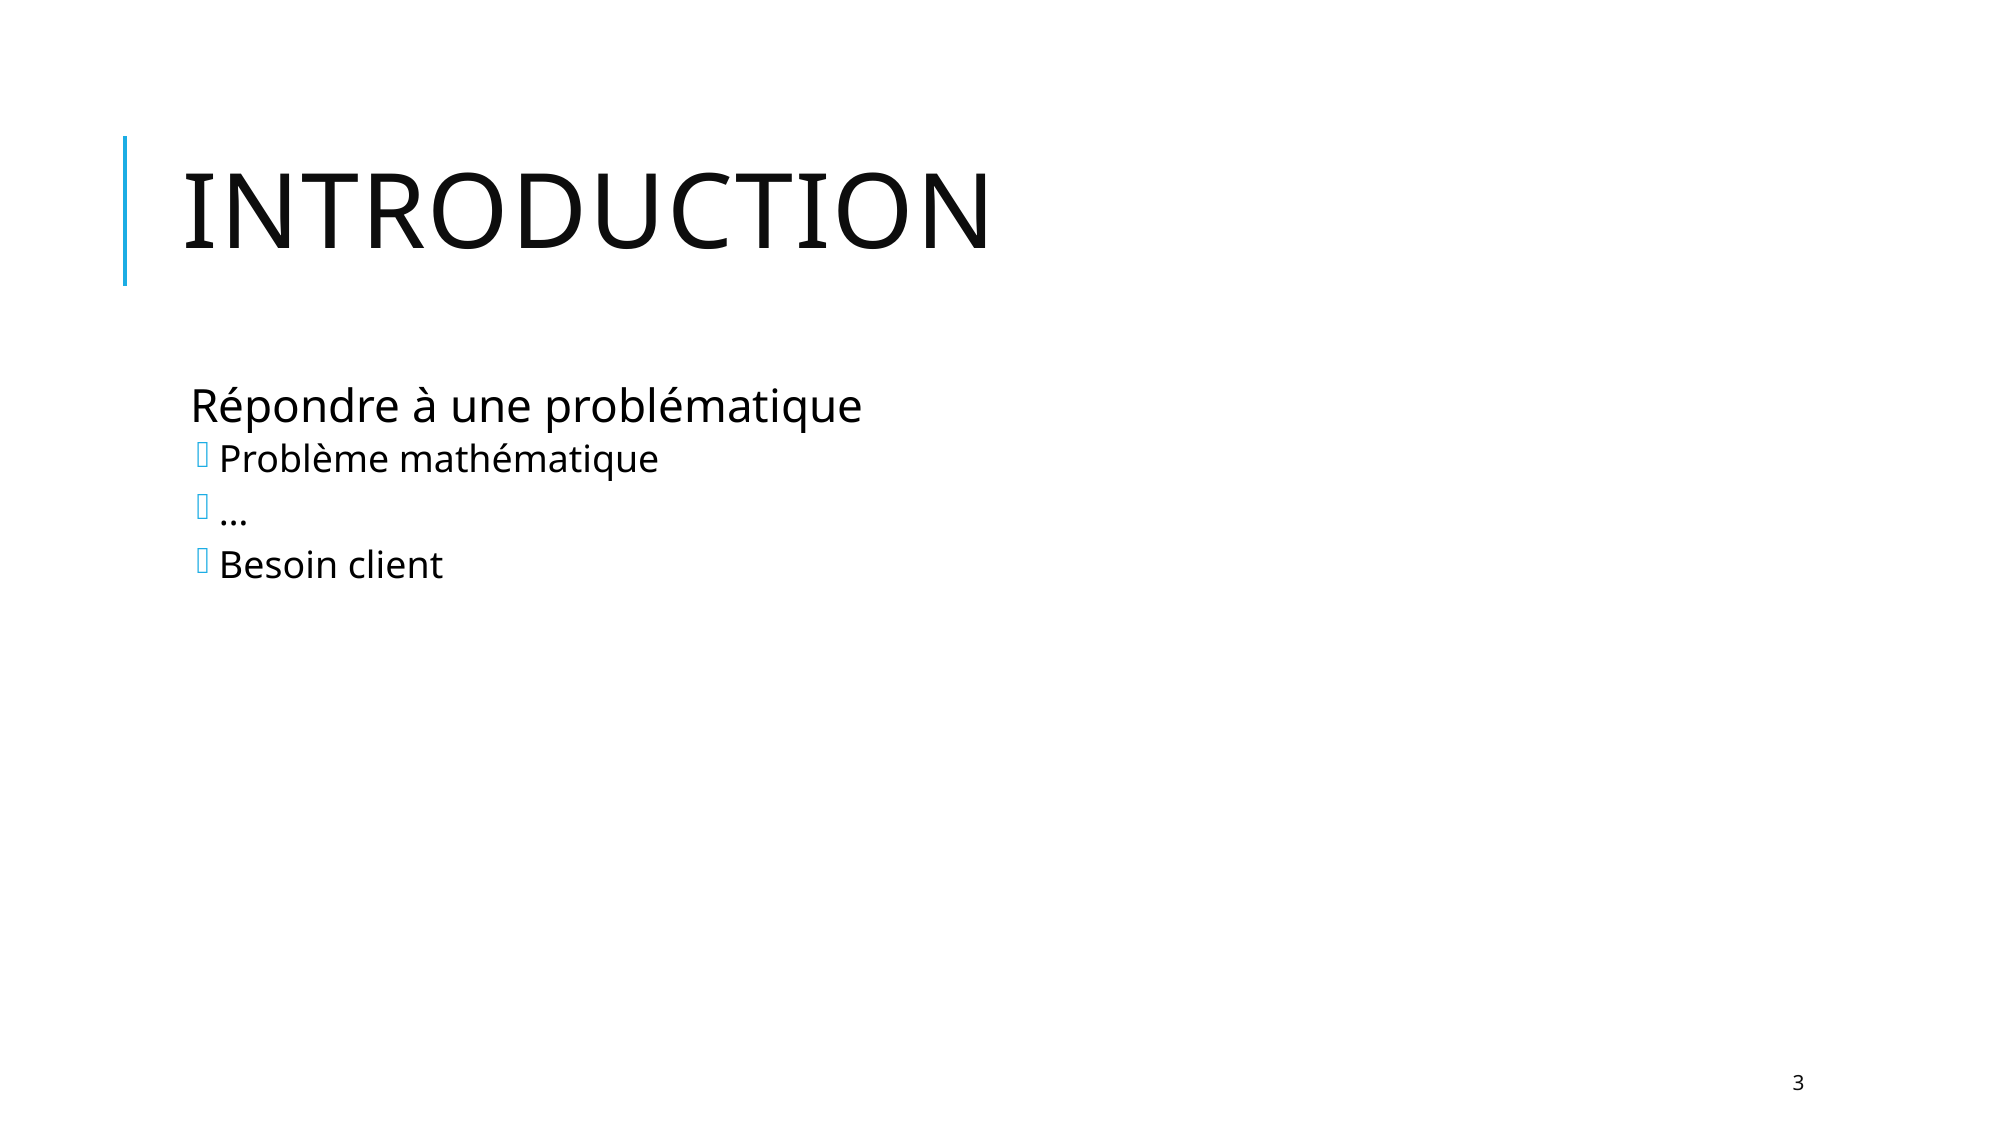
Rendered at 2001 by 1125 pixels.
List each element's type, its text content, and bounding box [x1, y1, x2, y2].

list Répondre à une problématique Problème mathématique … Besoin client [168, 375, 1763, 1035]
title Introduction [168, 96, 1763, 342]
slide_number 3 [1777, 1061, 1938, 1107]
